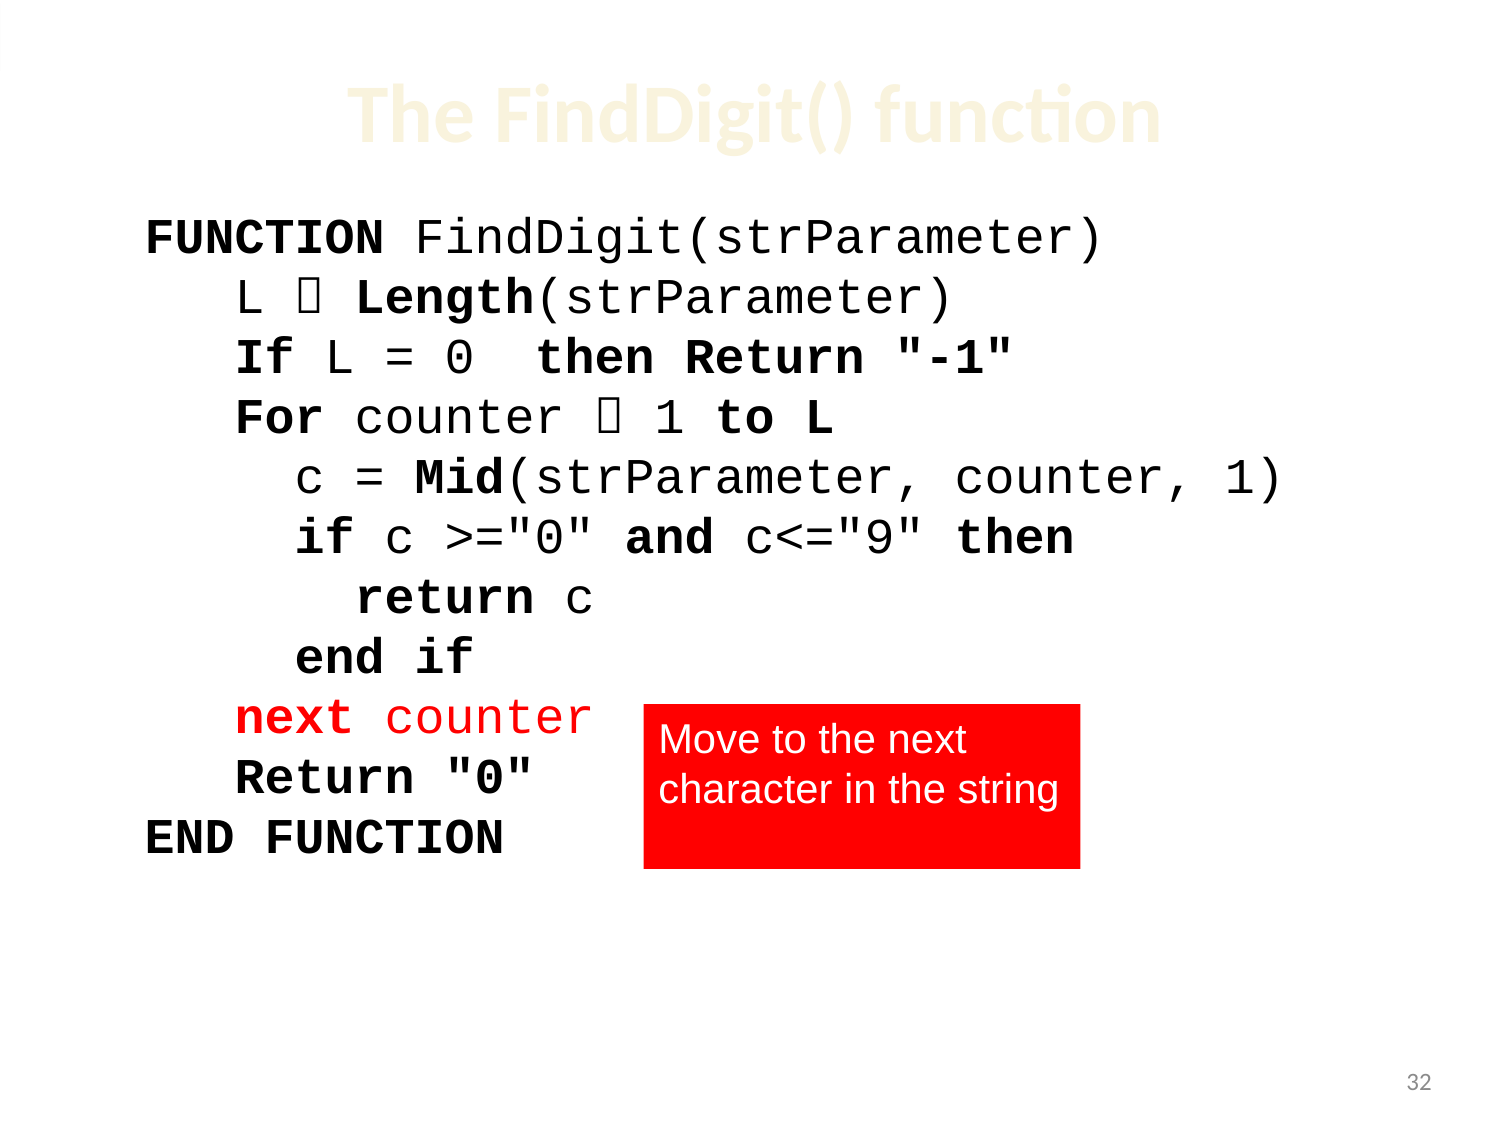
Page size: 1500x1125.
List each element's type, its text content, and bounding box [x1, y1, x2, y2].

slide_number 1 [1376, 1058, 1447, 1103]
title The FindDigit() function [29, 45, 1483, 173]
list FUNCTION FindDigit(strParameter) L  Length(strParameter) If L = 0 then Return "-1" For counter  1 to L c = Mid(strParameter, counter, 1) if c >="0" and c<="9" then return c end if next counter Return "0" END FUNCTION [129, 196, 1478, 941]
text_box Move to the next character in the string [643, 704, 1081, 869]
